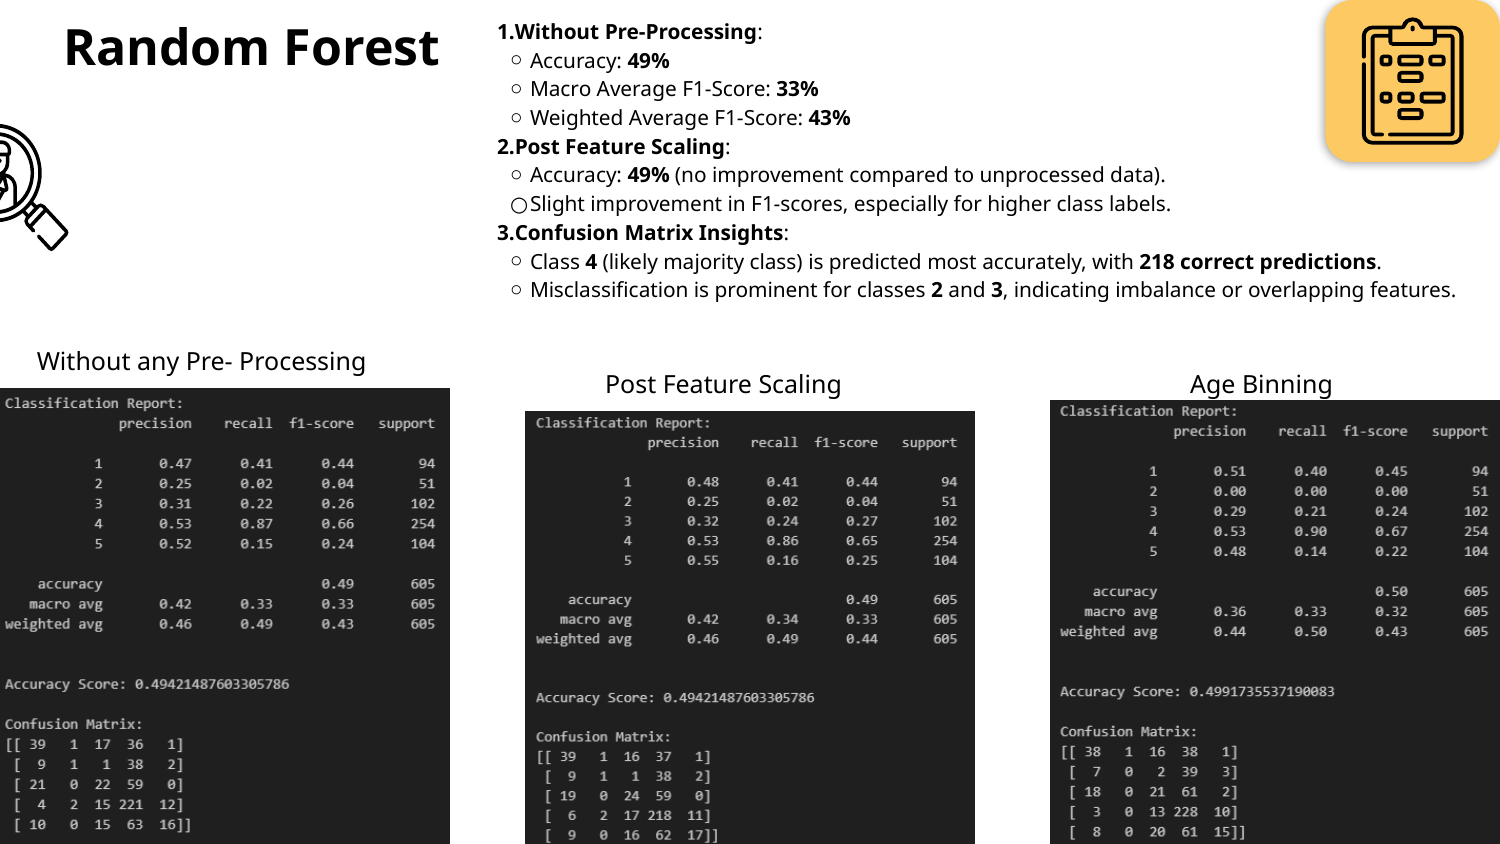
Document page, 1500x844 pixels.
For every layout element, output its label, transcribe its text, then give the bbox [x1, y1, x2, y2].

picture [524, 402, 976, 844]
text_box Without Pre-Processing: Accuracy: 49% Macro Average F1-Score: 33% Weighted Average F1-Score: 43% Post Feature Scaling: Accuracy: 49% (no improvement compared to unprocessed data). Slight improvement in F1-scores, especially for higher class labels. Confusion Matrix Insights: Class 4 (likely majority class) is predicted most accurately, with 218 correct predictions. Misclassification is prominent for classes 2 and 3, indicating imbalance or overlapping features. [482, 0, 1500, 325]
picture [0, 388, 451, 844]
picture [1049, 400, 1500, 844]
text_box Without any Pre- Processing [21, 330, 429, 387]
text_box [1361, 17, 1464, 145]
text_box Age Binning [1174, 353, 1375, 398]
title Random Forest [0, 0, 482, 93]
text_box [1325, 0, 1500, 162]
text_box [0, 123, 69, 252]
text_box Post Feature Scaling [589, 353, 910, 401]
